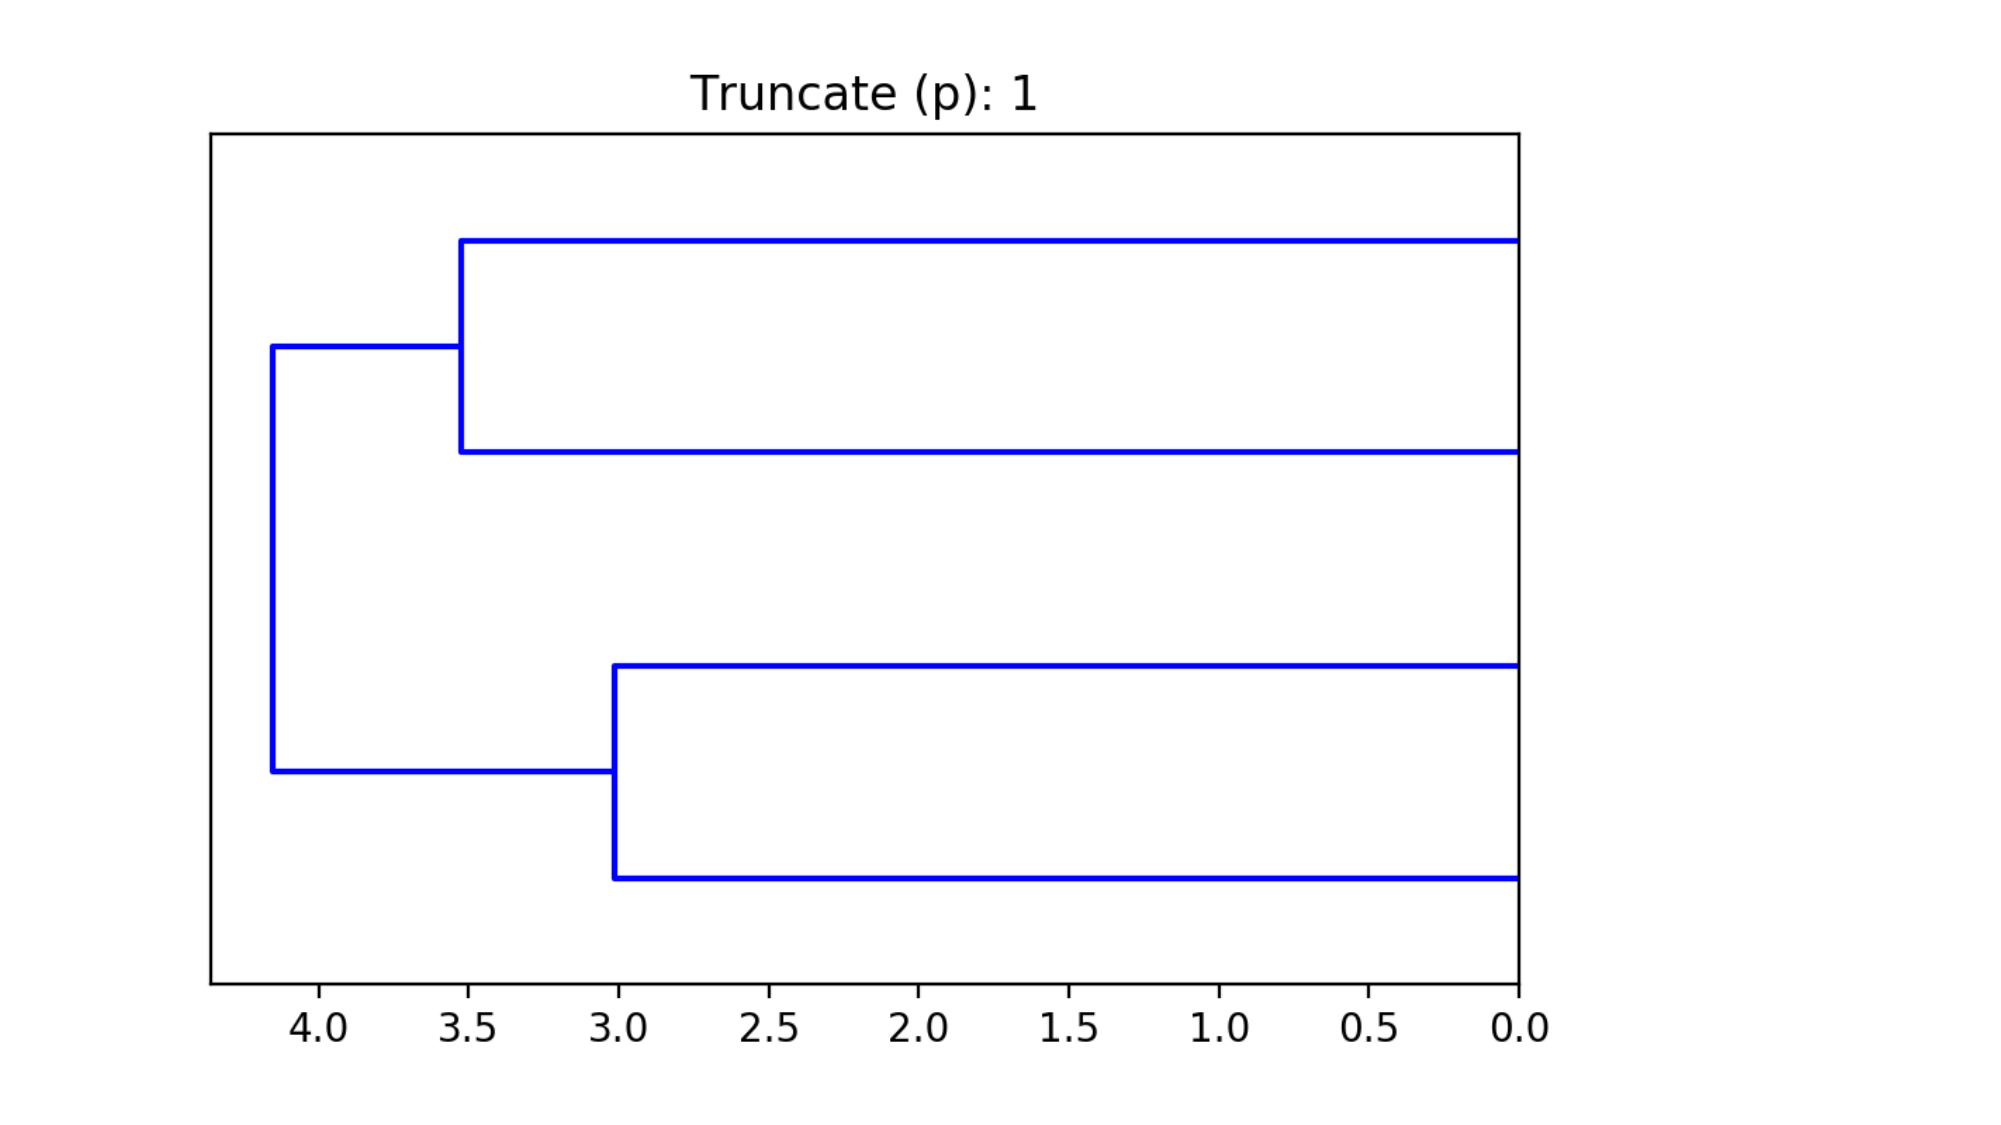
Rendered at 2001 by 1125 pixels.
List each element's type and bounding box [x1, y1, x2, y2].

picture [0, 0, 1688, 1125]
